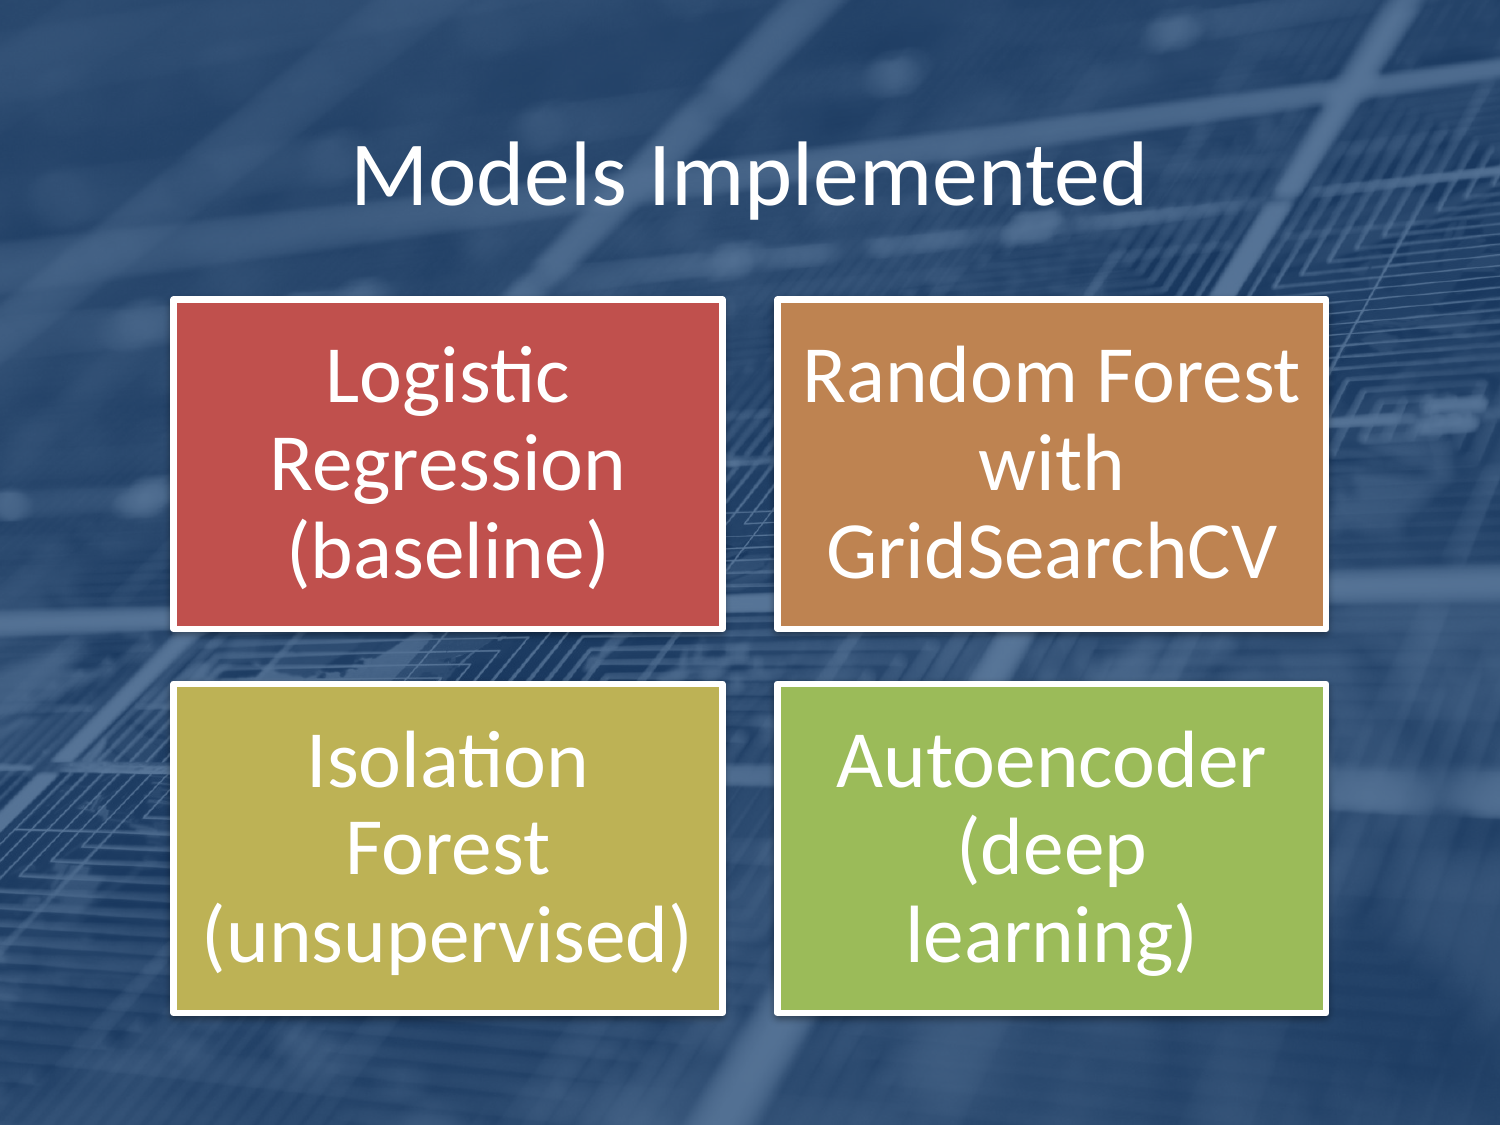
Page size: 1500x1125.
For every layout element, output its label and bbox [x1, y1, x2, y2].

picture [0, 0, 1500, 1125]
list [102, 299, 1398, 1014]
